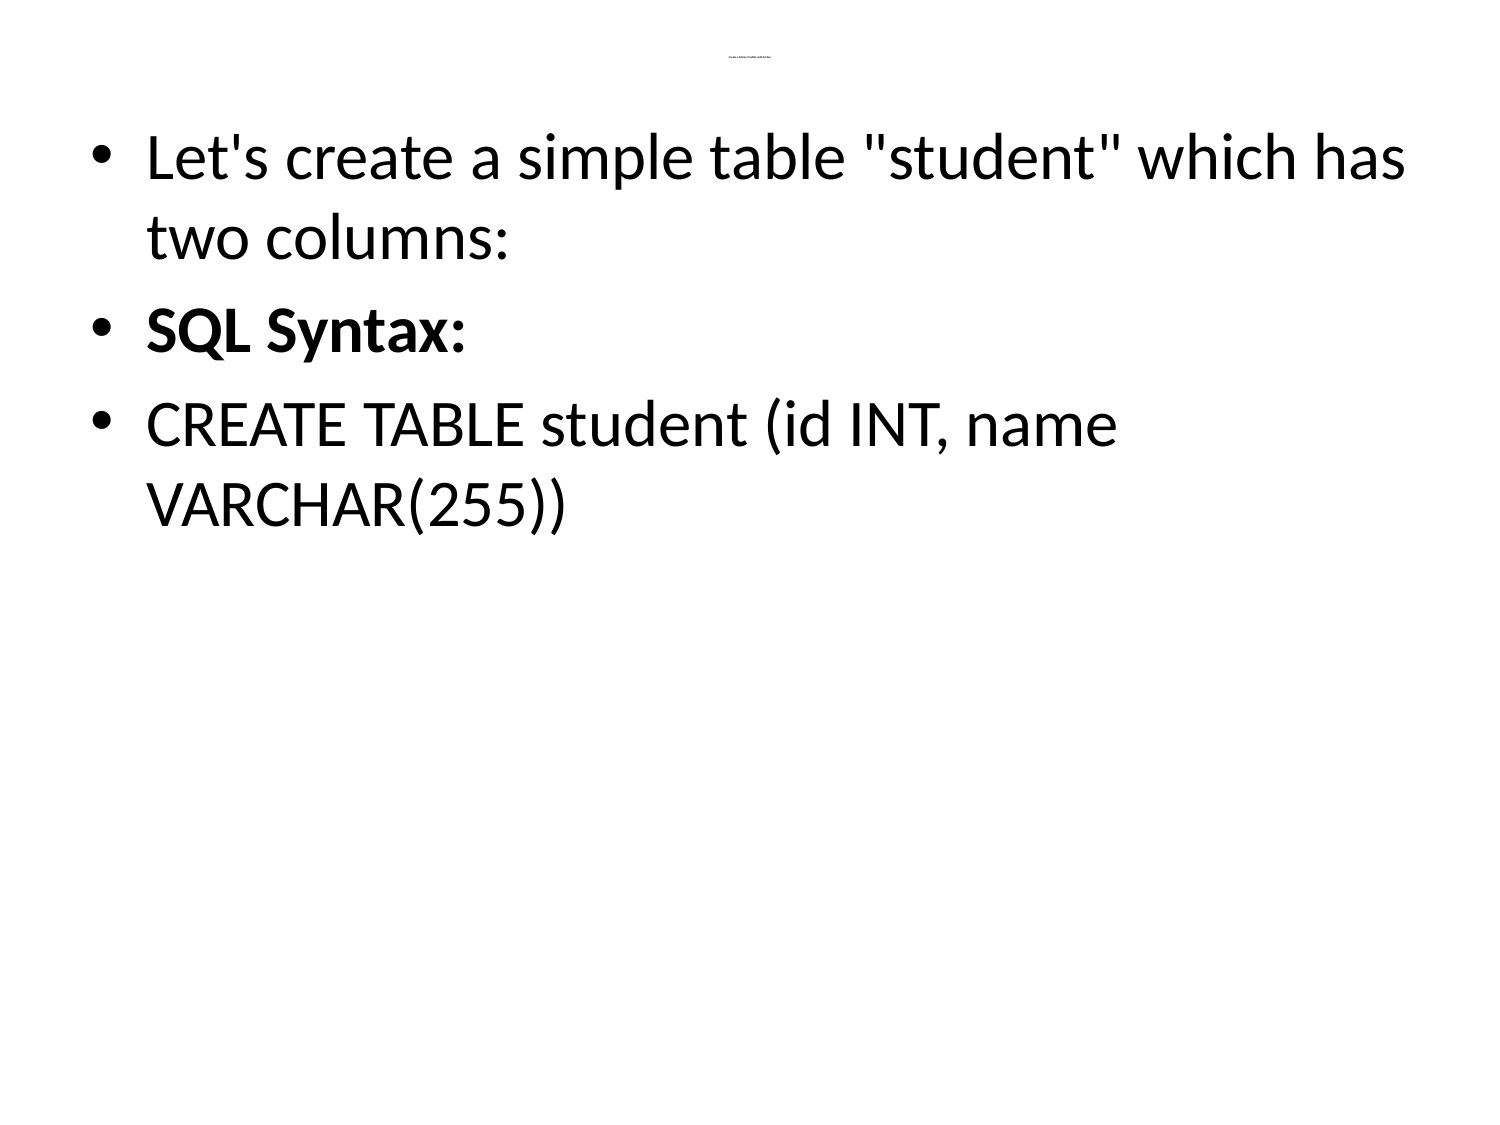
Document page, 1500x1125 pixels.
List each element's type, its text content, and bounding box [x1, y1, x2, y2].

title Create a Table in MySQL with Python [75, 45, 1425, 71]
list Let's create a simple table "student" which has two columns: SQL Syntax: CREATE TABLE student (id INT, name VARCHAR(255)) [75, 105, 1425, 1005]
